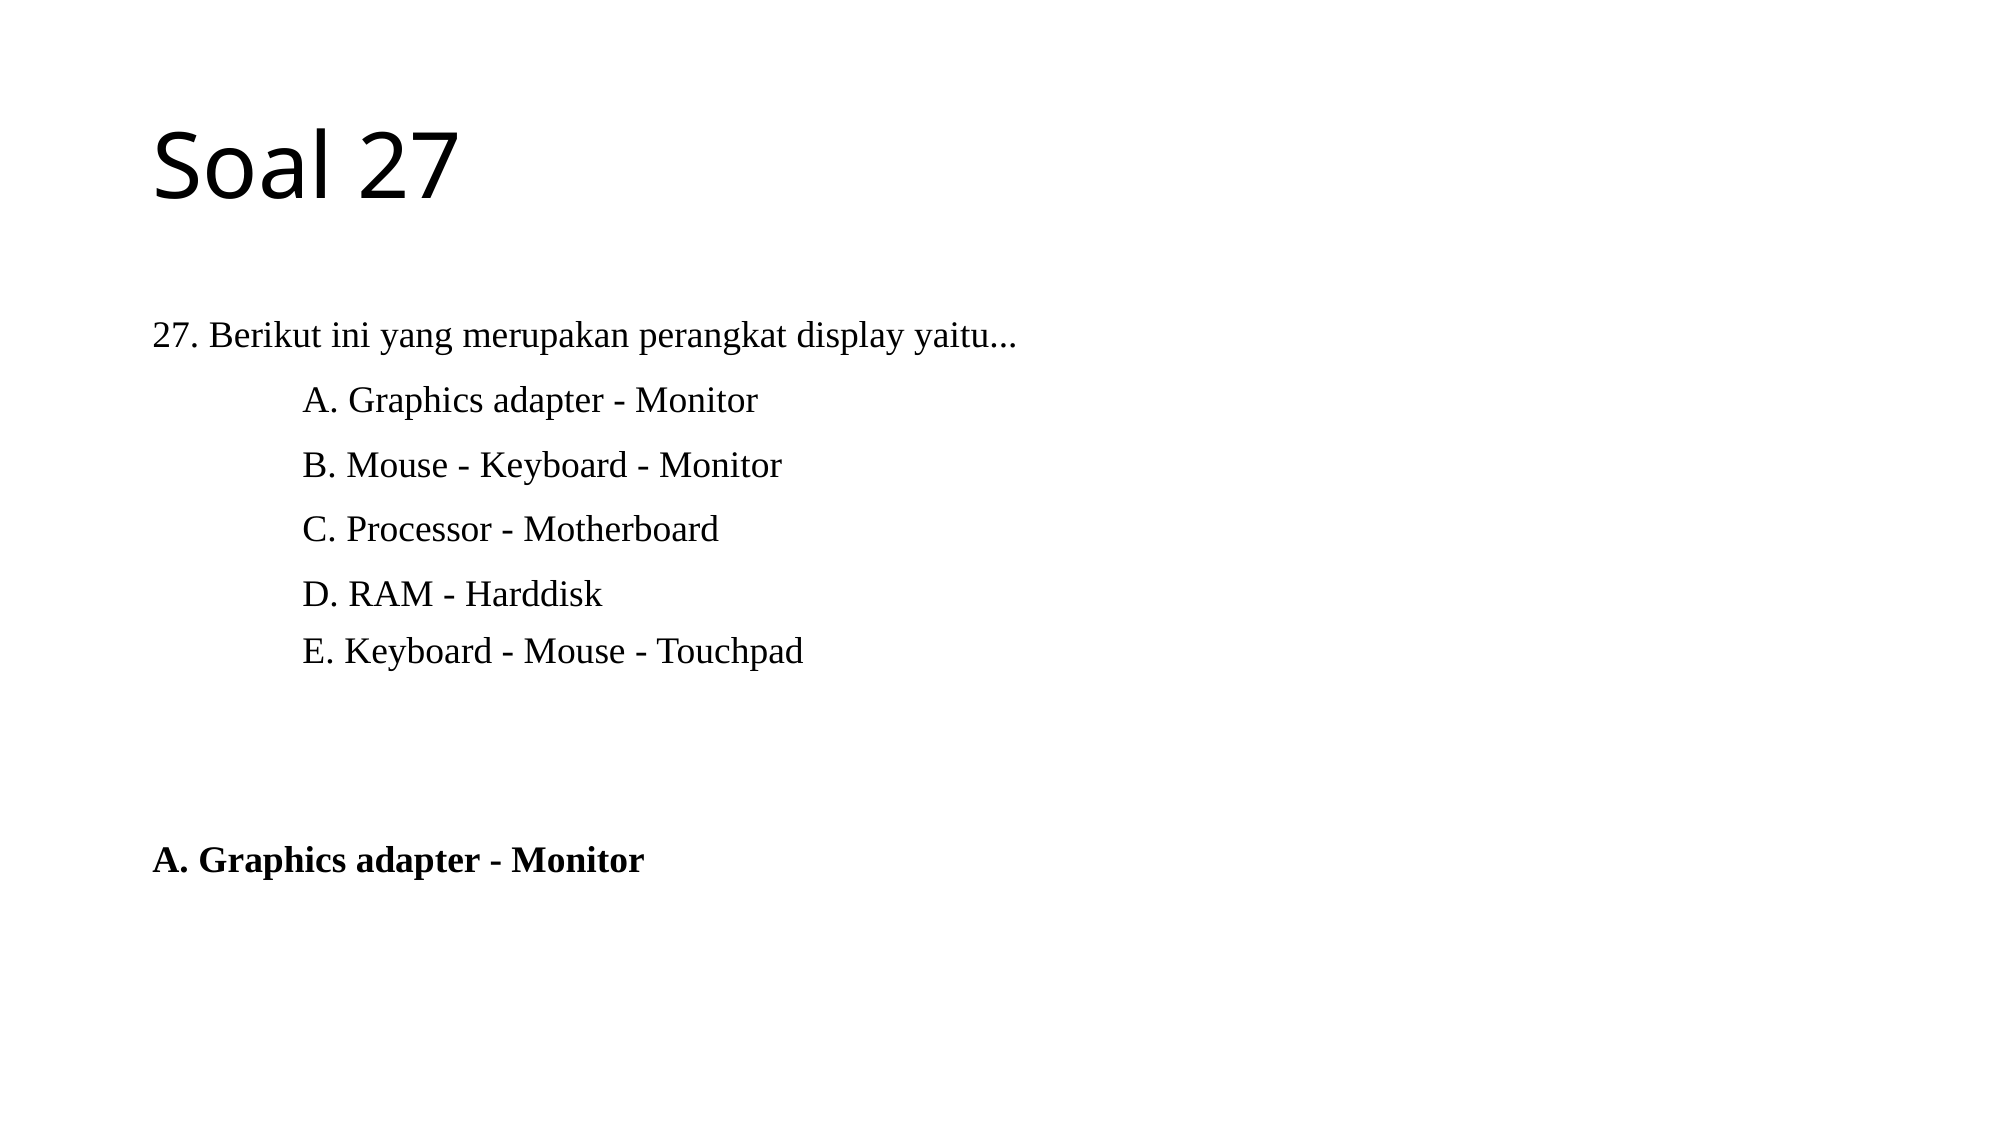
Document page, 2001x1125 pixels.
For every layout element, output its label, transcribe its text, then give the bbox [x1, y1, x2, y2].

list 27. Berikut ini yang merupakan perangkat display yaitu... A. Graphics adapter - Monitor B. Mouse - Keyboard - Monitor C. Processor - Motherboard D. RAM - Harddisk E. Keyboard - Mouse - Touchpad [137, 299, 1863, 707]
text_box A. Graphics adapter - Monitor [137, 824, 1863, 996]
title Soal 27 [137, 59, 1863, 278]
